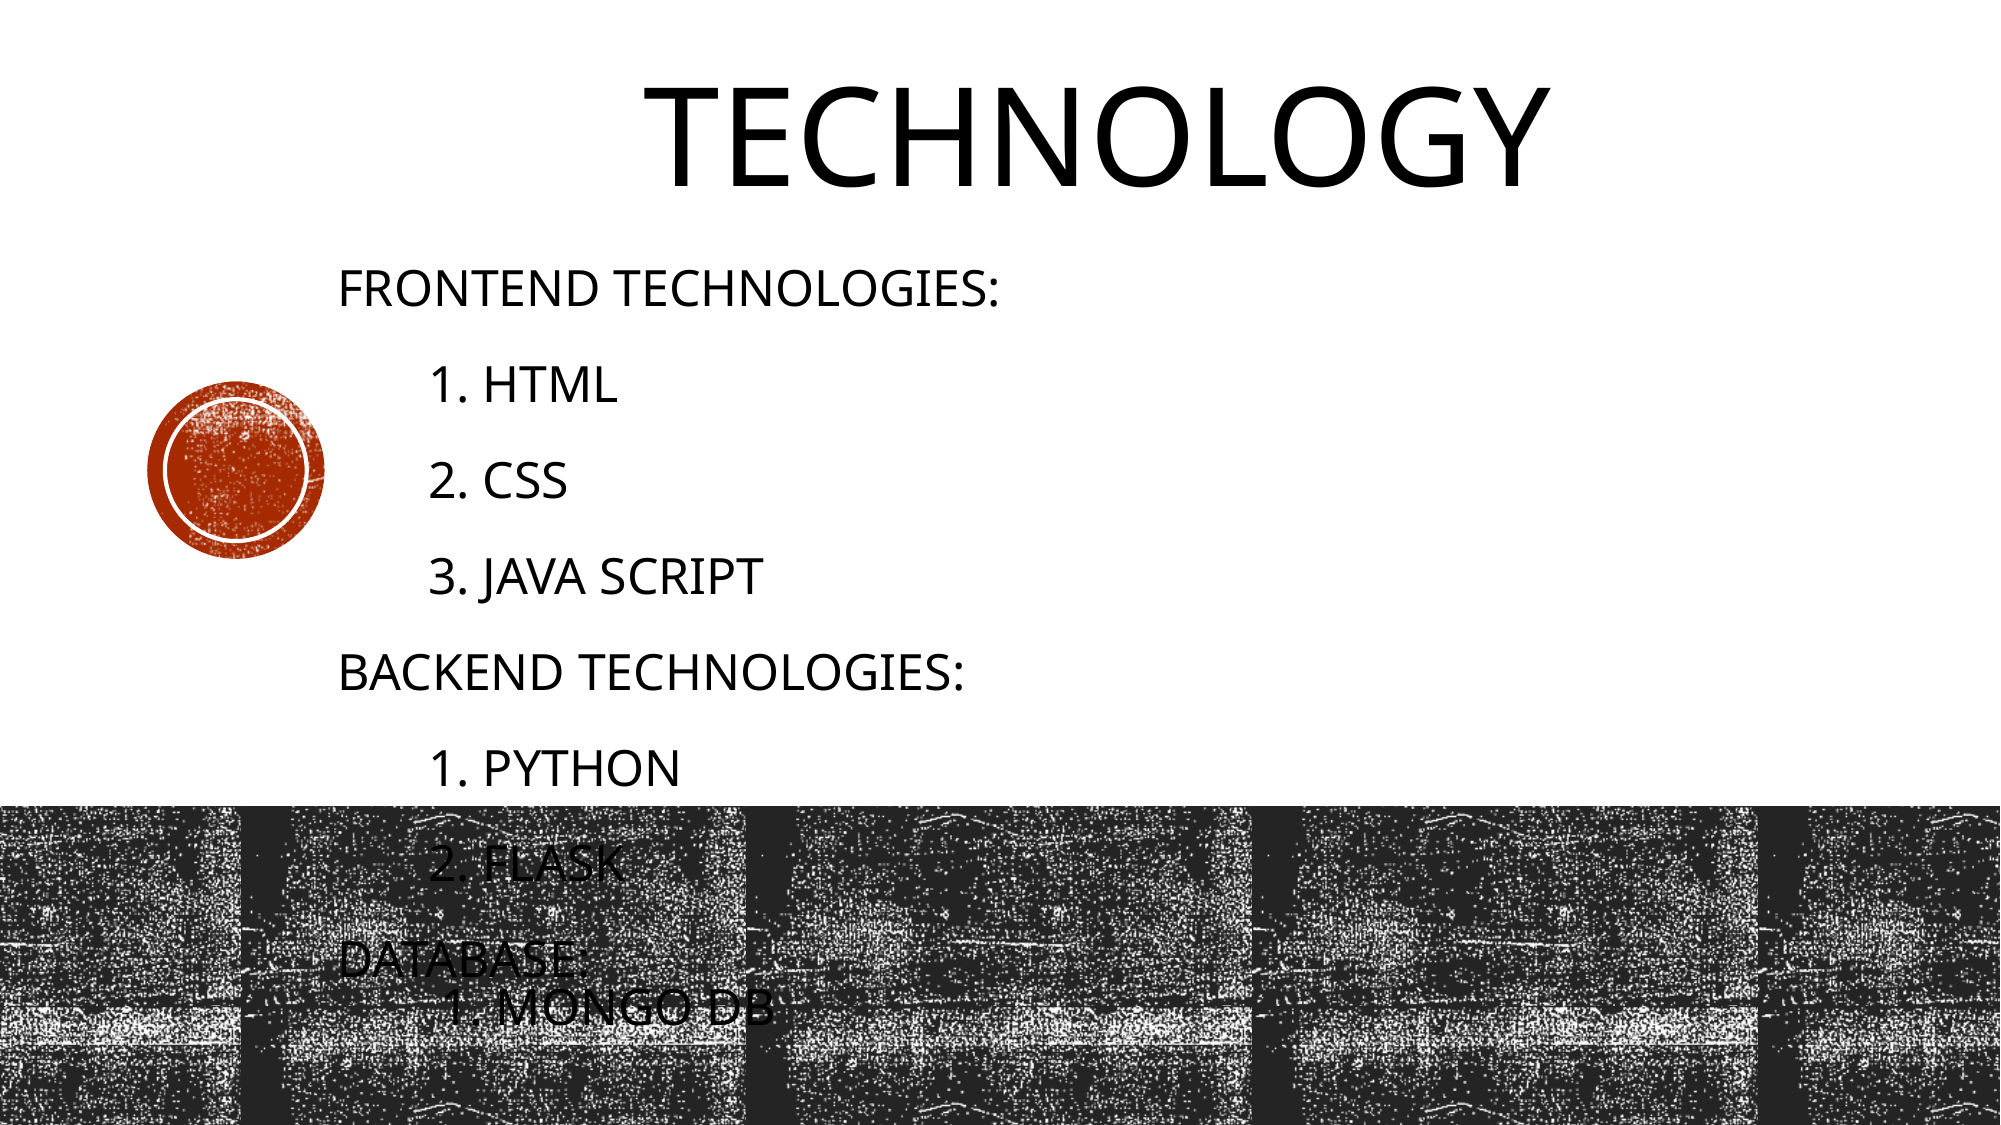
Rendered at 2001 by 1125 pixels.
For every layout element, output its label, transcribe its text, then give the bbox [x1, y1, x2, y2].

list TECHNOLOGY [355, 59, 1841, 241]
title FRONTEND TECHNOLOGIES: 1. HTML 2. CSS 3. JAVA SCRIPT BACKEND TECHNOLOGIES: 1. Python 2. Flask Database: 1. Mongo db [322, 240, 1874, 1063]
